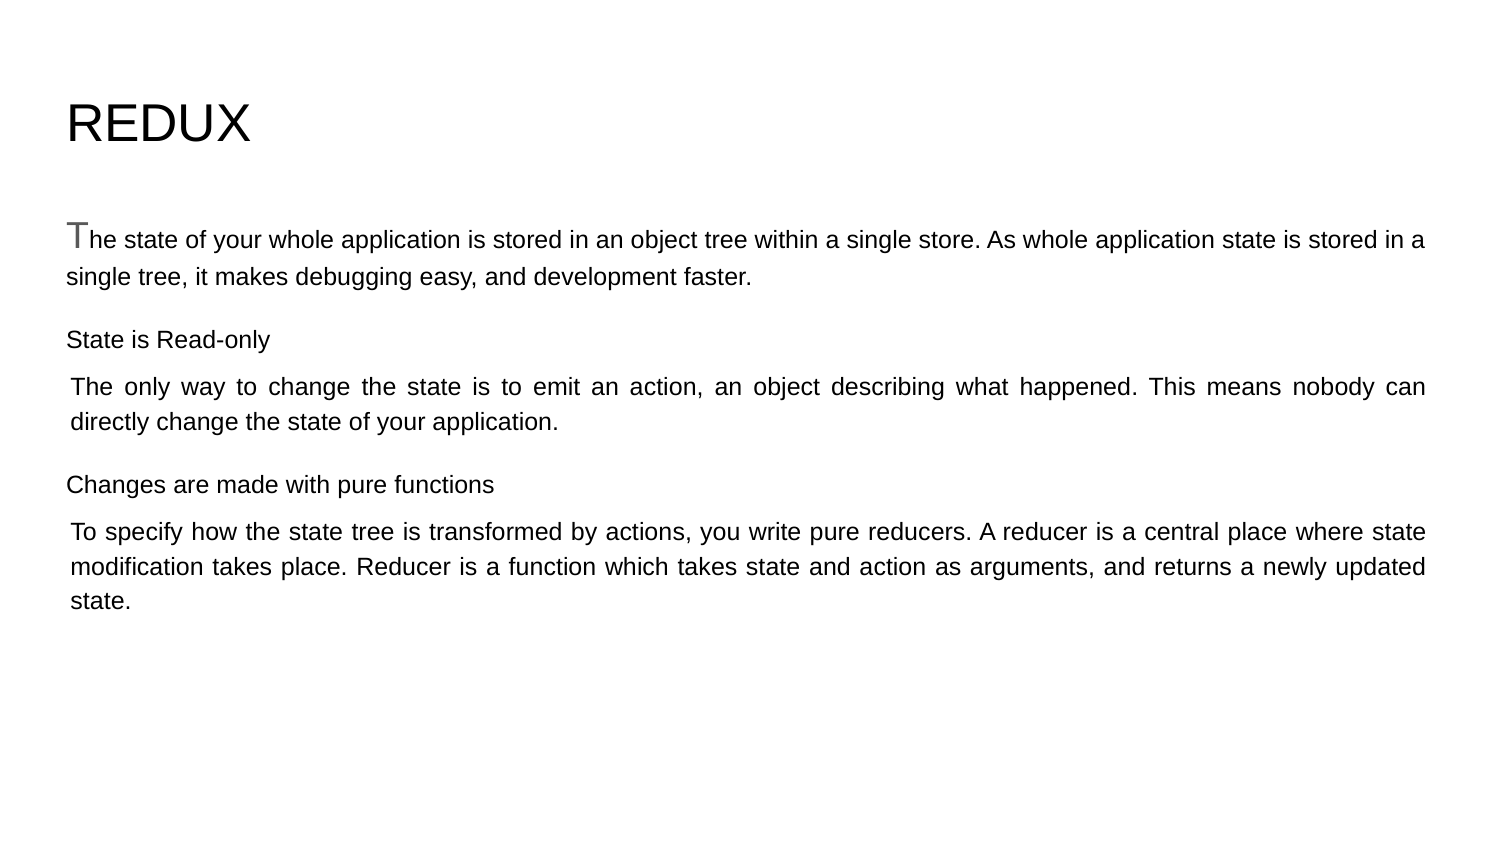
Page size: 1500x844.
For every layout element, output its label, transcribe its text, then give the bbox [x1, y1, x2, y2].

title REDUX [51, 72, 1449, 167]
list The state of your whole application is stored in an object tree within a single store. As whole application state is stored in a single tree, it makes debugging easy, and development faster. State is Read-only The only way to change the state is to emit an action, an object describing what happened. This means nobody can directly change the state of your application. Changes are made with pure functions To specify how the state tree is transformed by actions, you write pure reducers. A reducer is a central place where state modification takes place. Reducer is a function which takes state and action as arguments, and returns a newly updated state. [51, 189, 1449, 750]
